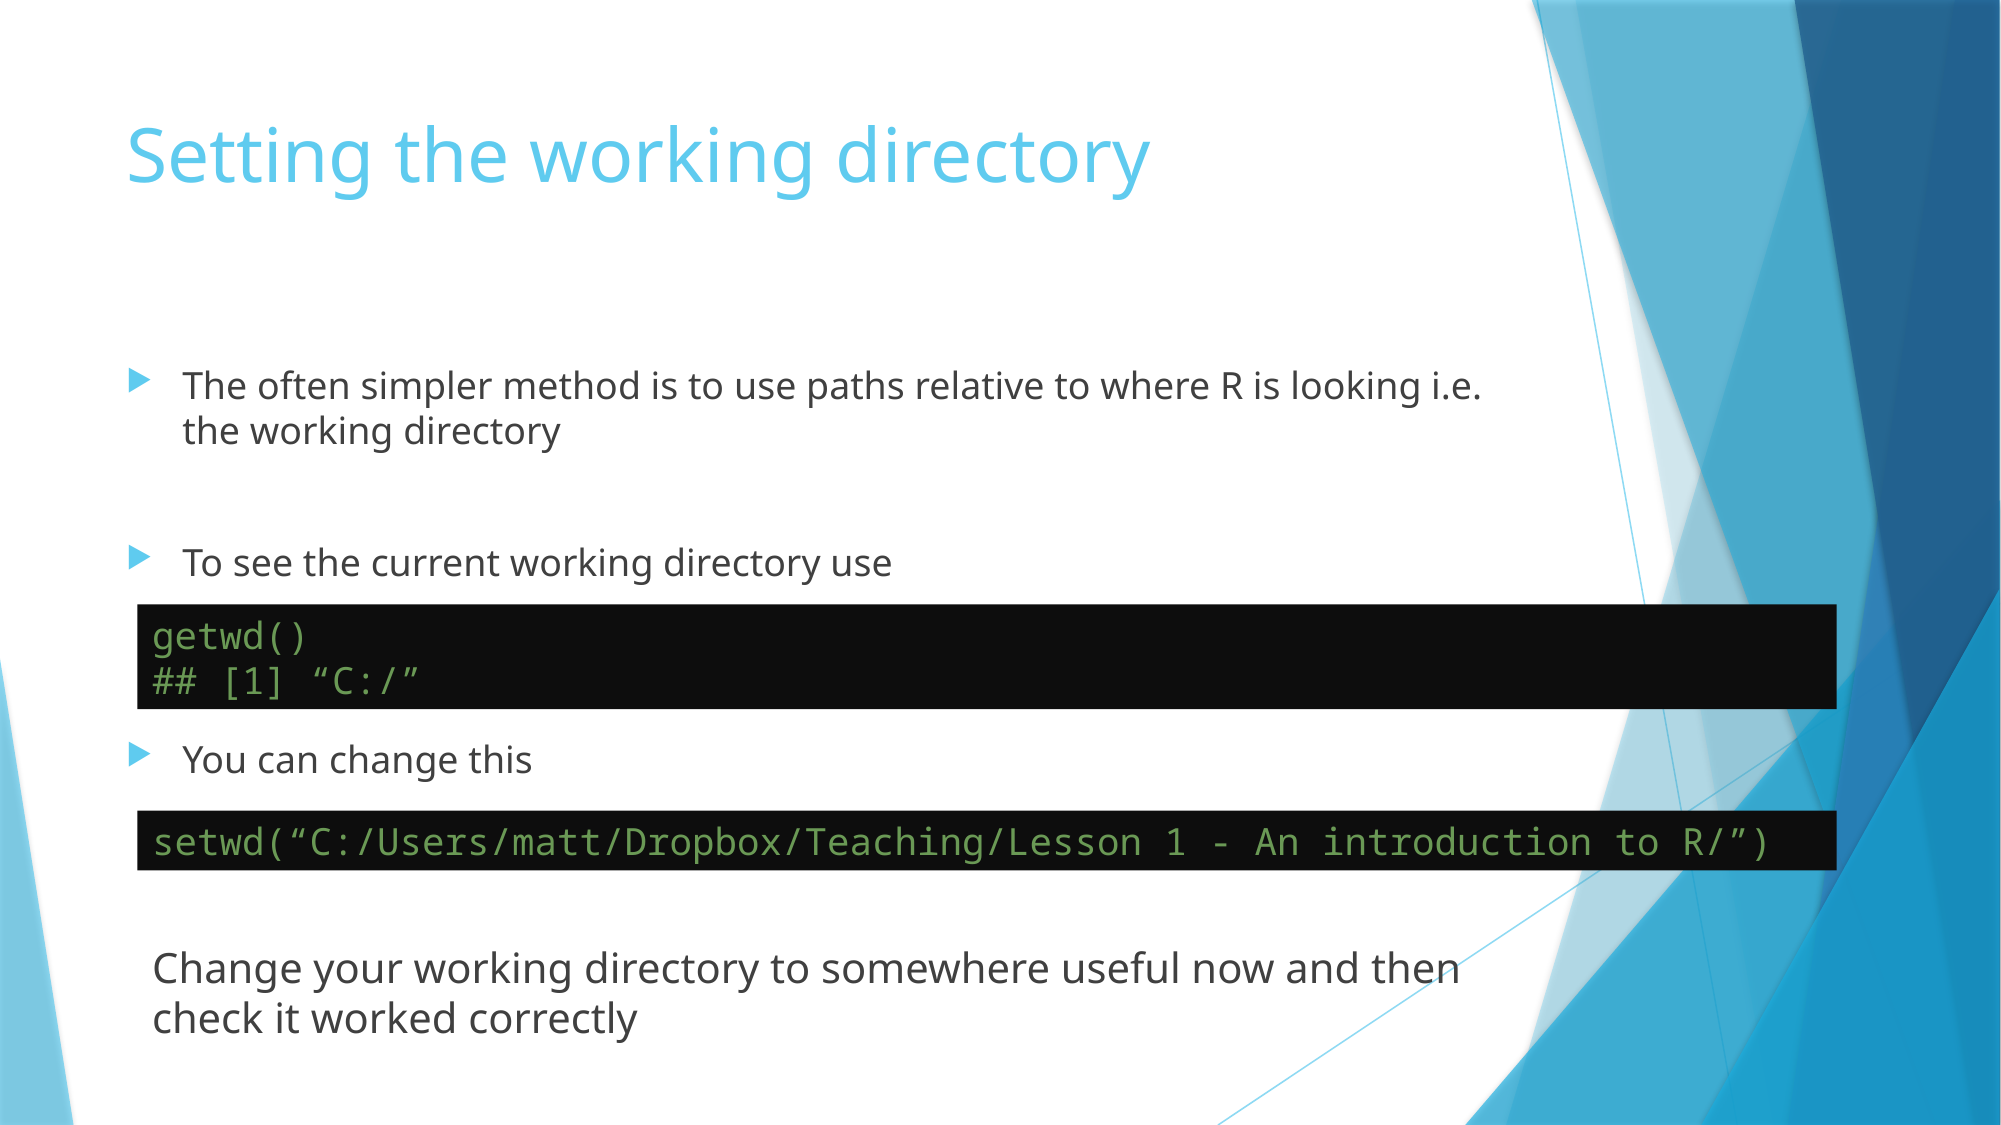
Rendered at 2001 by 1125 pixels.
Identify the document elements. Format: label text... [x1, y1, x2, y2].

text_box setwd(“C:/Users/matt/Dropbox/Teaching/Lesson 1 - An introduction to R/”) [137, 810, 1837, 871]
text_box getwd() ## [1] “C:/” [137, 604, 1837, 710]
title Setting the working directory [111, 99, 1522, 317]
text_box Change your working directory to somewhere useful now and then check it worked correctly [137, 934, 1548, 1050]
list The often simpler method is to use paths relative to where R is looking i.e. the working directory To see the current working directory use You can change this [111, 354, 1522, 992]
